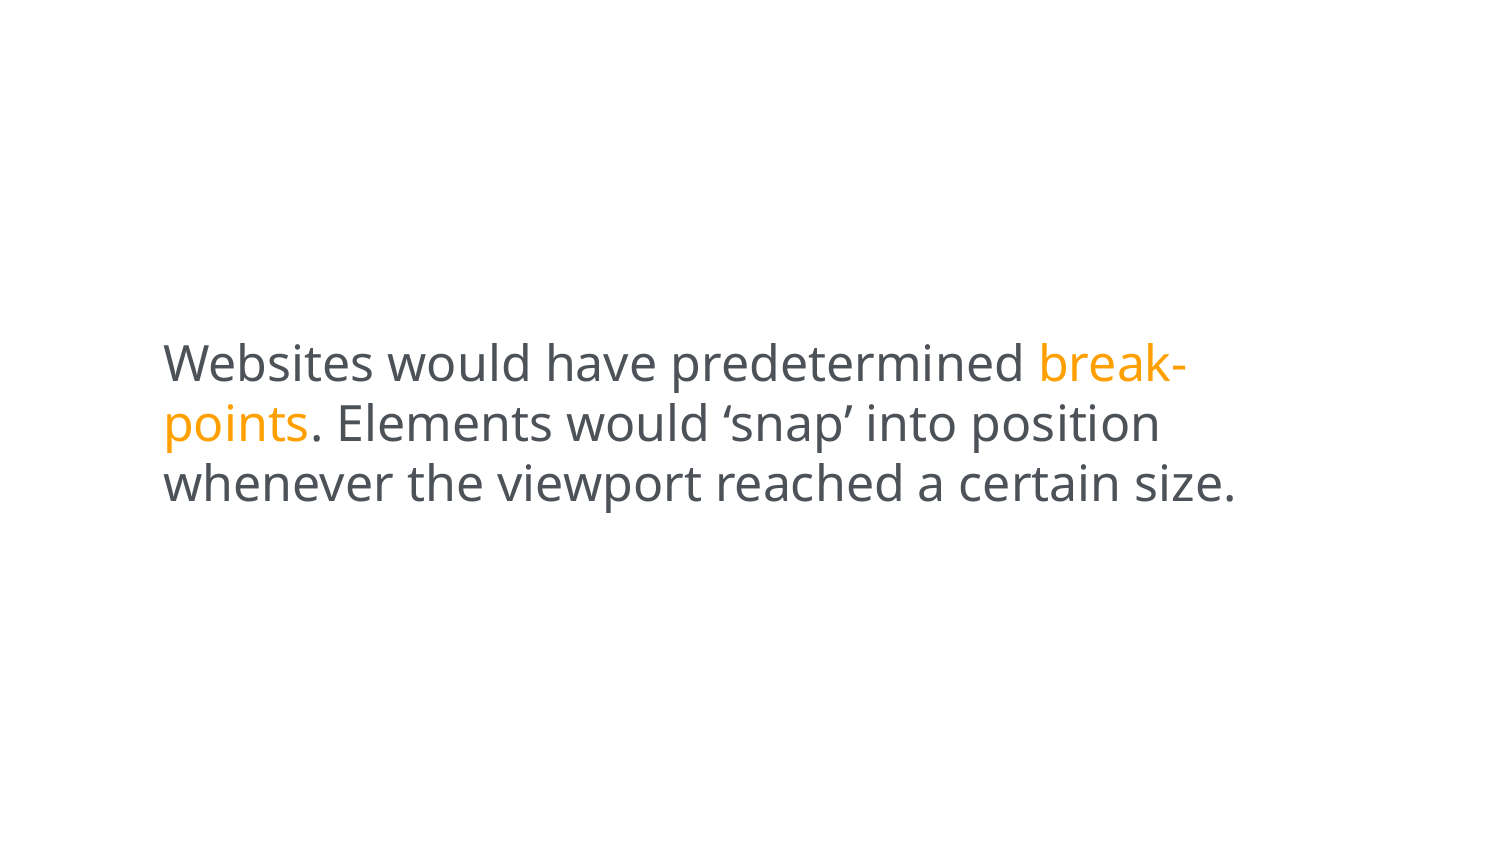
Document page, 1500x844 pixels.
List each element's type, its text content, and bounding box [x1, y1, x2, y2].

text_box Websites would have predetermined break-points. Elements would ‘snap’ into position whenever the viewport reached a certain size. [148, 190, 1352, 654]
